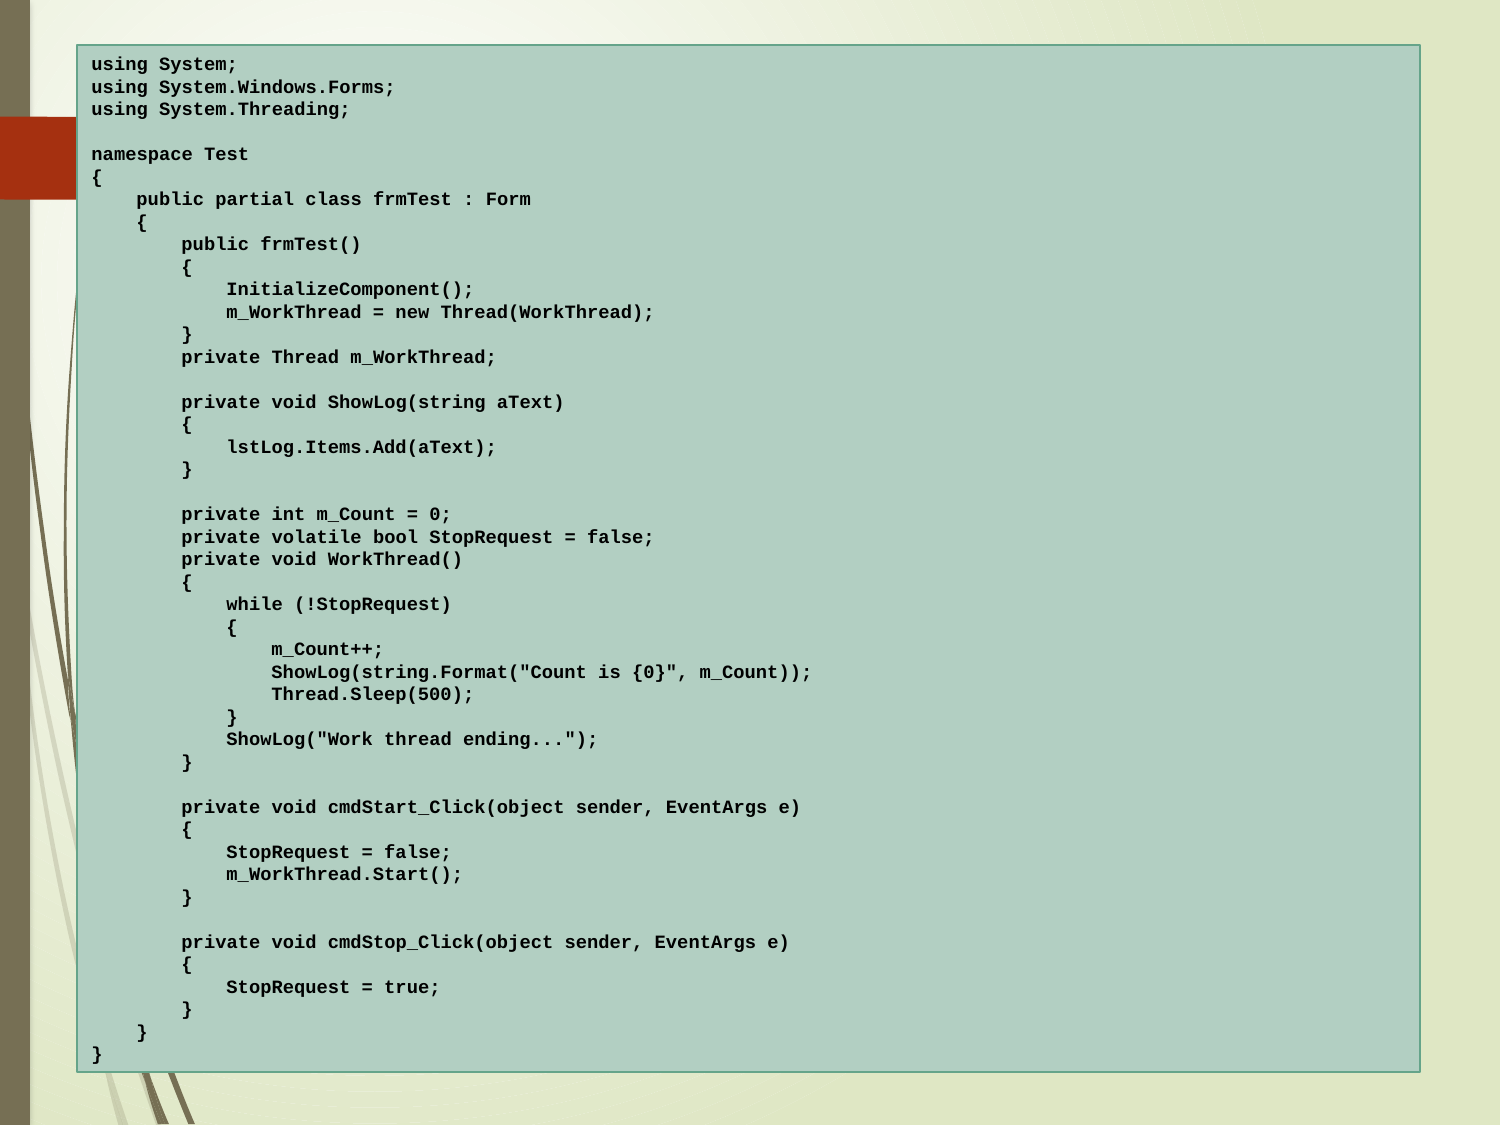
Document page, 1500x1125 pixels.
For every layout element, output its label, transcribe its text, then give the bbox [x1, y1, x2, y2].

picture [88, 89, 969, 781]
text_box using System; using System.Windows.Forms; using System.Threading; namespace Test { public partial class frmTest : Form { public frmTest() { InitializeComponent(); m_WorkThread = new Thread(WorkThread); } private Thread m_WorkThread; private void ShowLog(string aText) { lstLog.Items.Add(aText); } private int m_Count = 0; private volatile bool StopRequest = false; private void WorkThread() { while (!StopRequest) { m_Count++; ShowLog(string.Format("Count is {0}", m_Count)); Thread.Sleep(500); } ShowLog("Work thread ending..."); } private void cmdStart_Click(object sender, EventArgs e) { StopRequest = false; m_WorkThread.Start(); } private void cmdStop_Click(object sender, EventArgs e) { StopRequest = true; } } } [76, 44, 1421, 1073]
